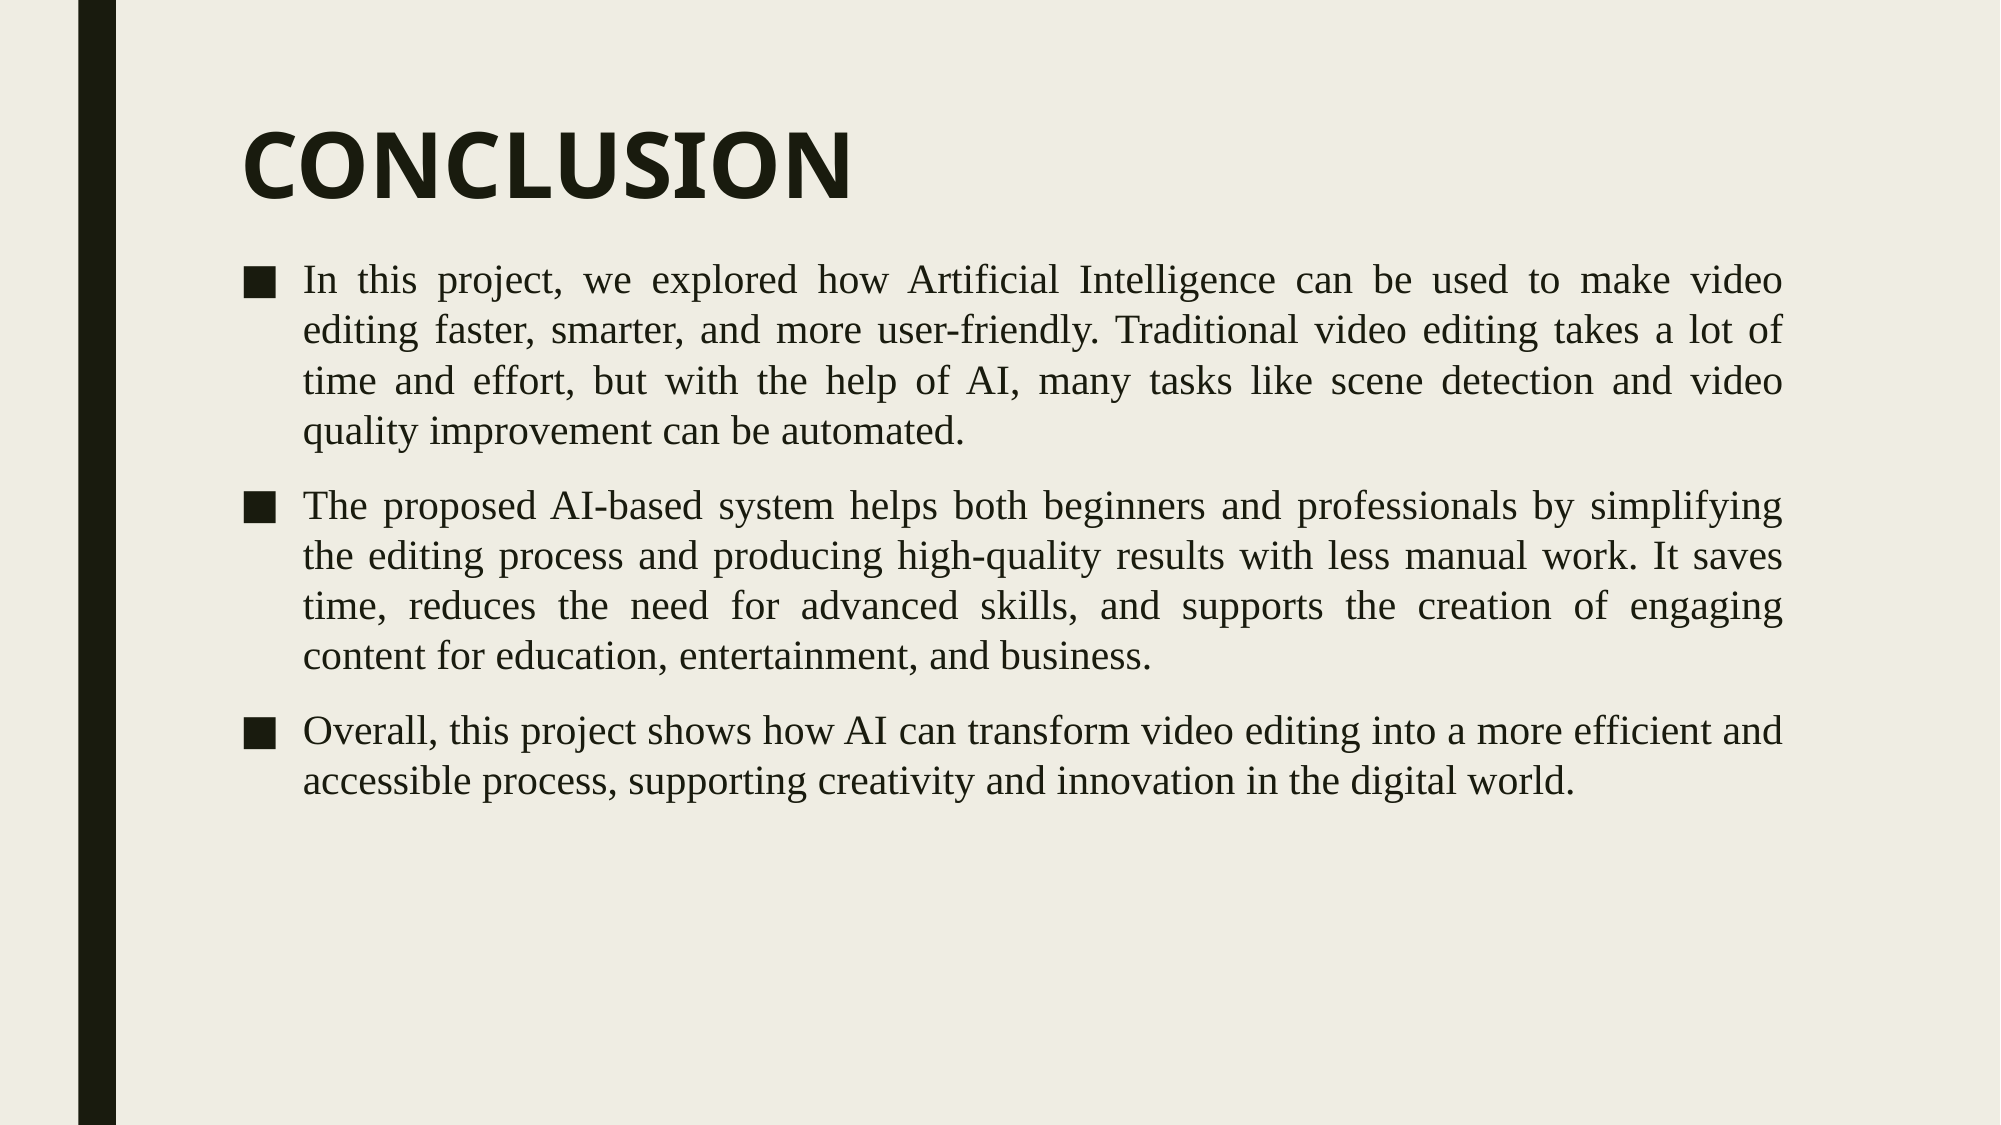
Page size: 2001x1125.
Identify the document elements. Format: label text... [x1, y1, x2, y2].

list In this project, we explored how Artificial Intelligence can be used to make video editing faster, smarter, and more user-friendly. Traditional video editing takes a lot of time and effort, but with the help of AI, many tasks like scene detection and video quality improvement can be automated. The proposed AI-based system helps both beginners and professionals by simplifying the editing process and producing high-quality results with less manual work. It saves time, reduces the need for advanced skills, and supports the creation of engaging content for education, entertainment, and business. Overall, this project shows how AI can transform video editing into a more efficient and accessible process, supporting creativity and innovation in the digital world. [225, 244, 1800, 963]
title CONCLUSION [225, 112, 1800, 244]
